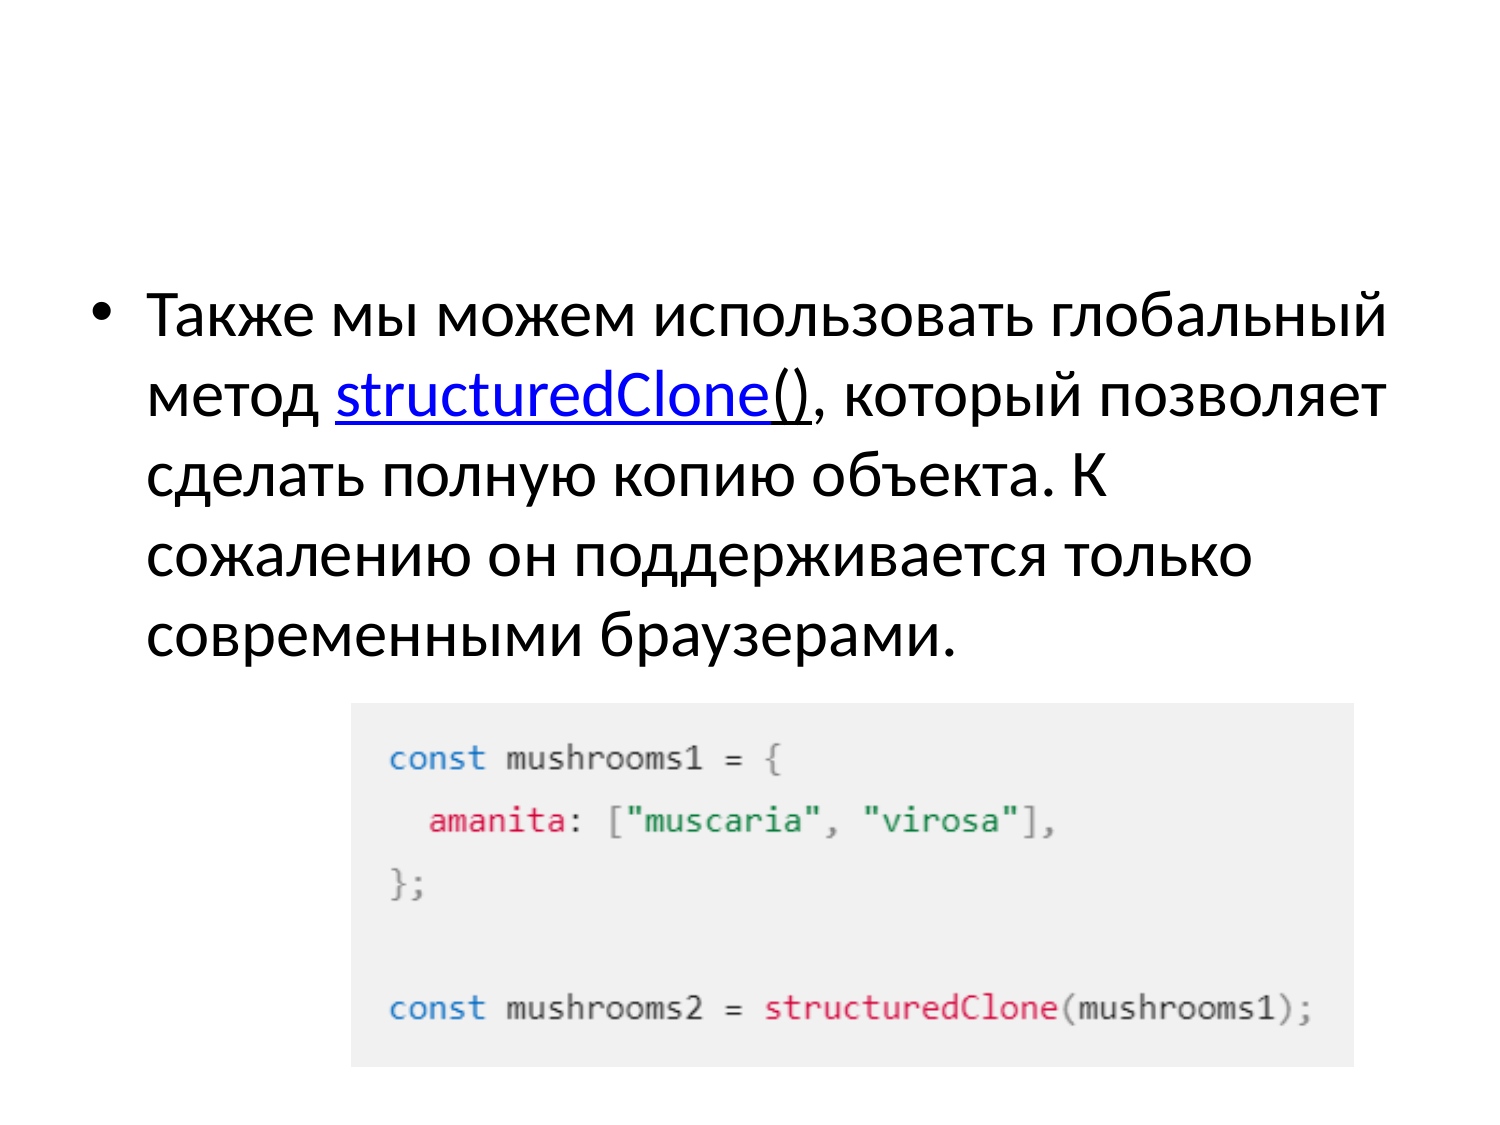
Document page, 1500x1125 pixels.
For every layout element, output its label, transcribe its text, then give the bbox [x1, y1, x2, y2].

picture [351, 702, 1354, 1067]
list Также мы можем использовать глобальный метод structuredClone(), который позволяет сделать полную копию объекта. К сожалению он поддерживается только современными браузерами. [75, 262, 1425, 1005]
